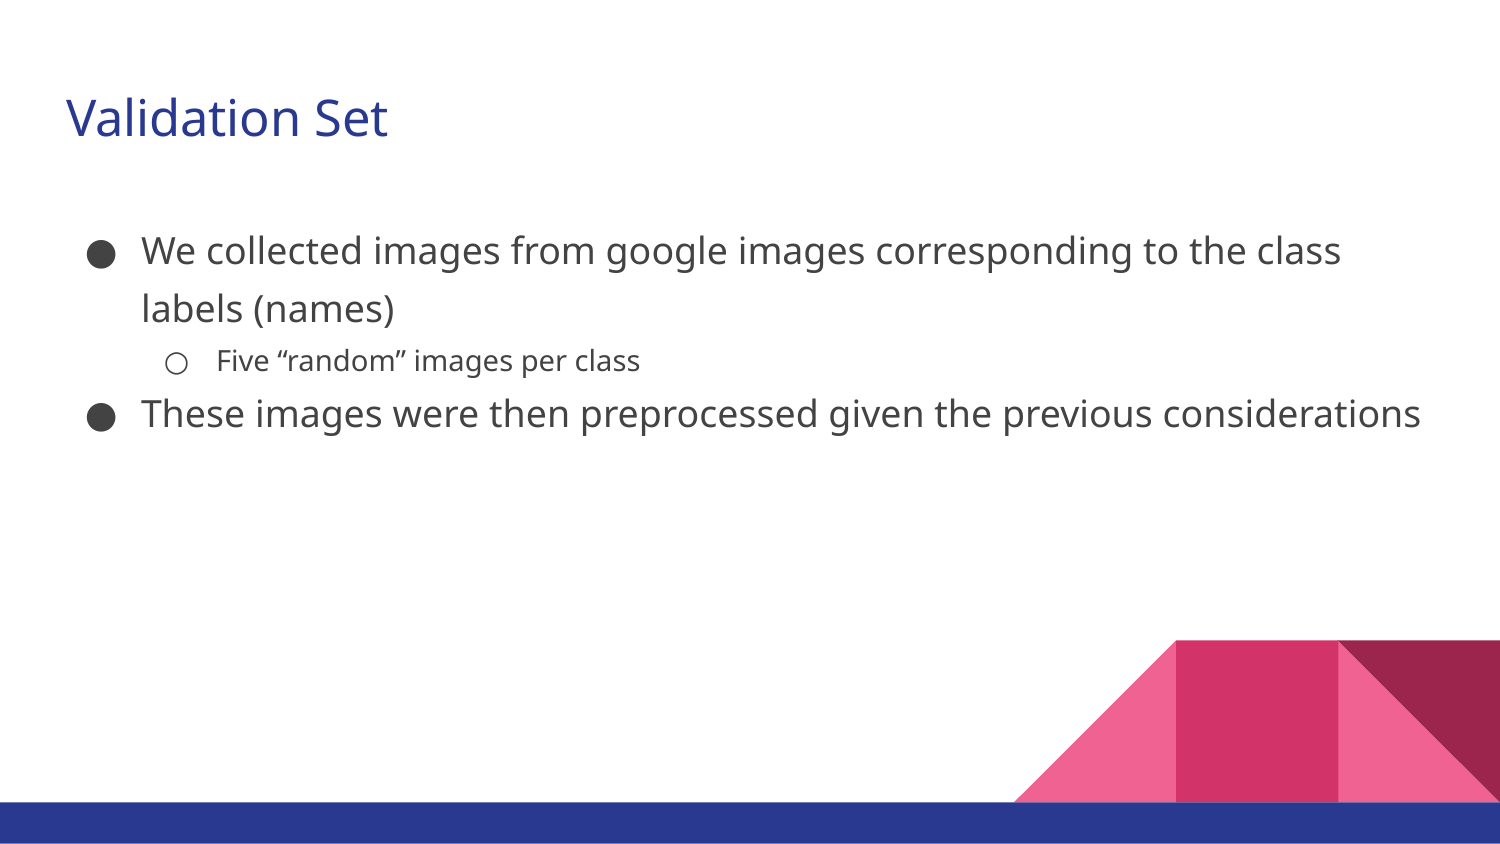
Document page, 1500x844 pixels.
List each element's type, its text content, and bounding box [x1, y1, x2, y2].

title Validation Set [51, 67, 1449, 167]
list We collected images from google images corresponding to the class labels (names) Five “random” images per class These images were then preprocessed given the previous considerations [51, 201, 1449, 750]
